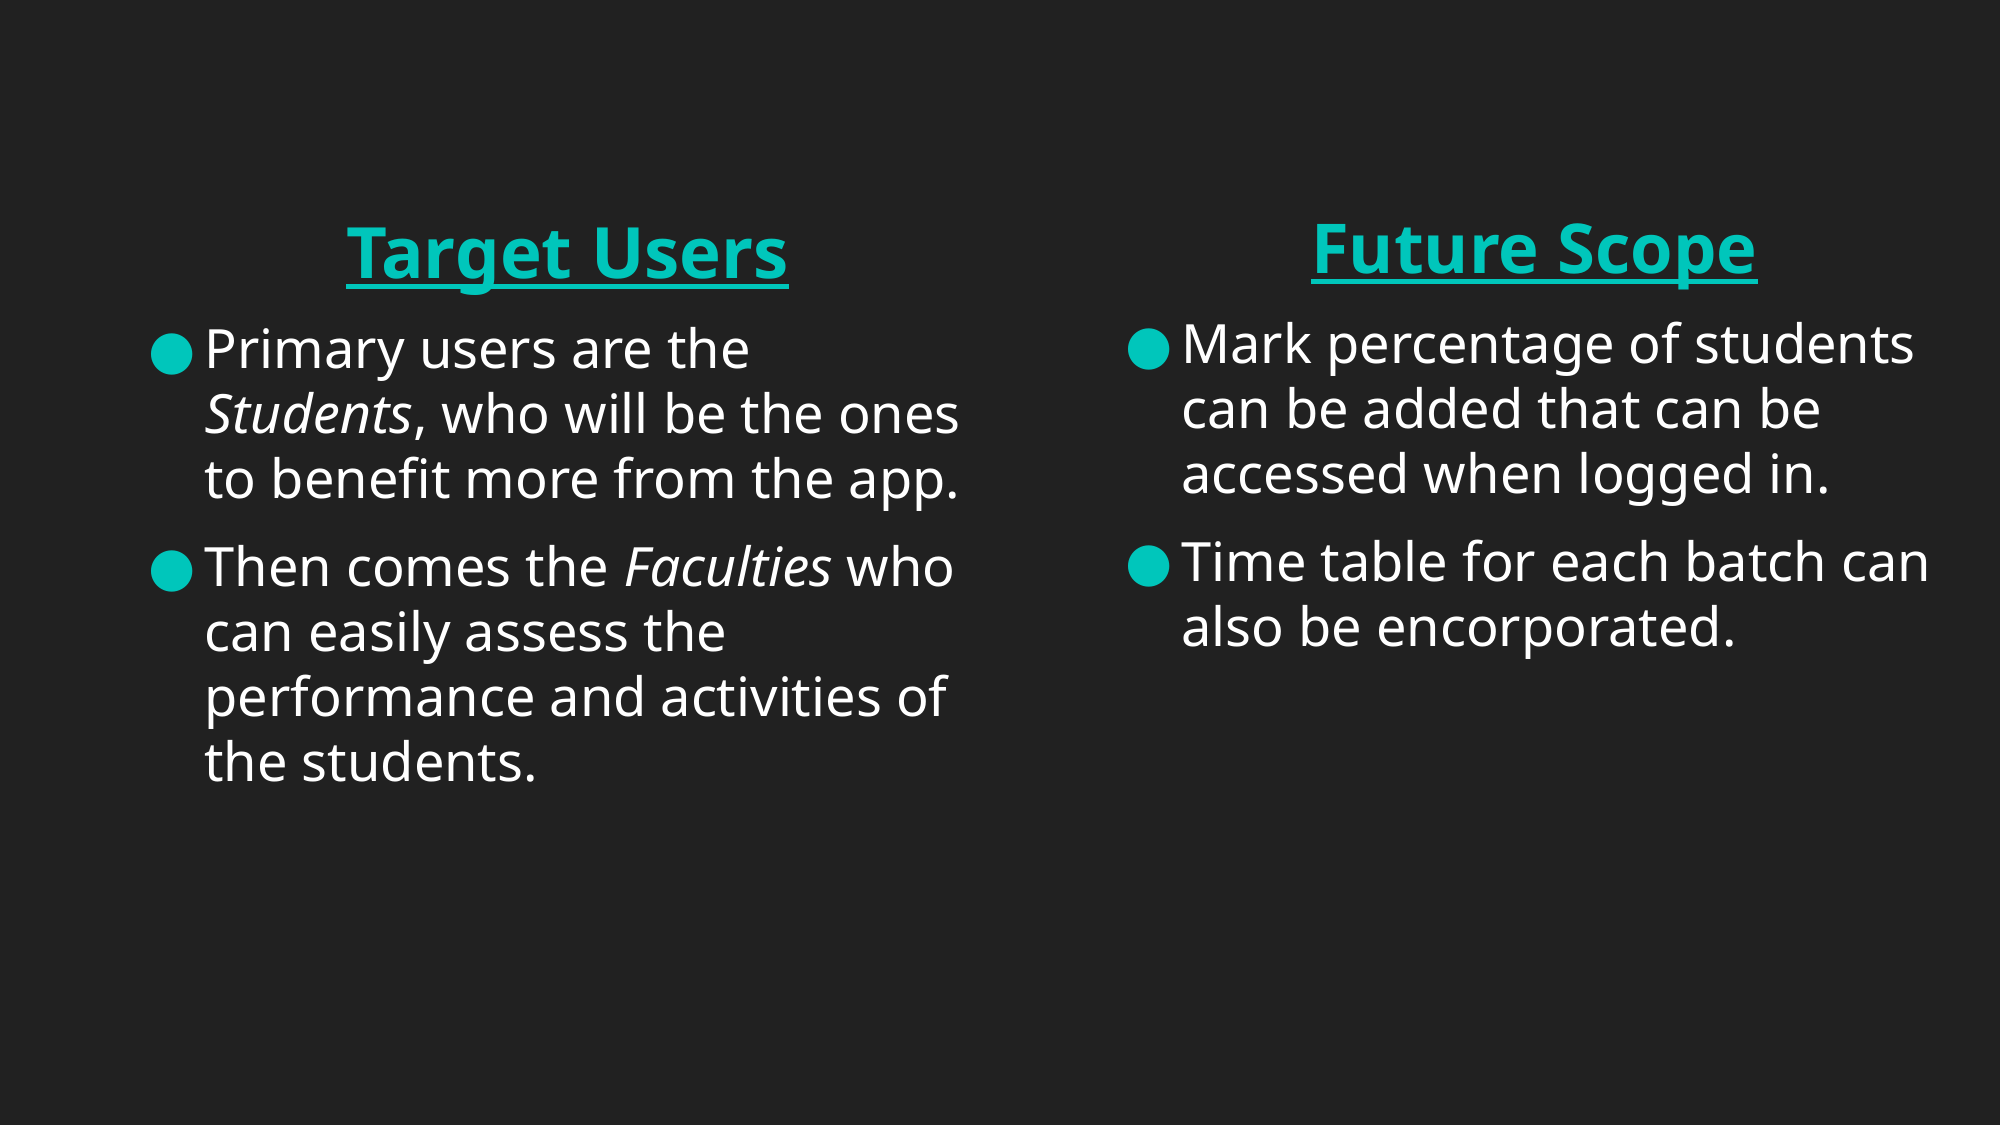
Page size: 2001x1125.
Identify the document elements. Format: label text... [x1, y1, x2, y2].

text_box Future Scope Mark percentage of students can be added that can be accessed when logged in. Time table for each batch can also be encorporated. [1110, 189, 1959, 985]
text_box Target Users Primary users are the Students, who will be the ones to benefit more from the app. Then comes the Faculties who can easily assess the performance and activities of the students. [133, 192, 1002, 982]
